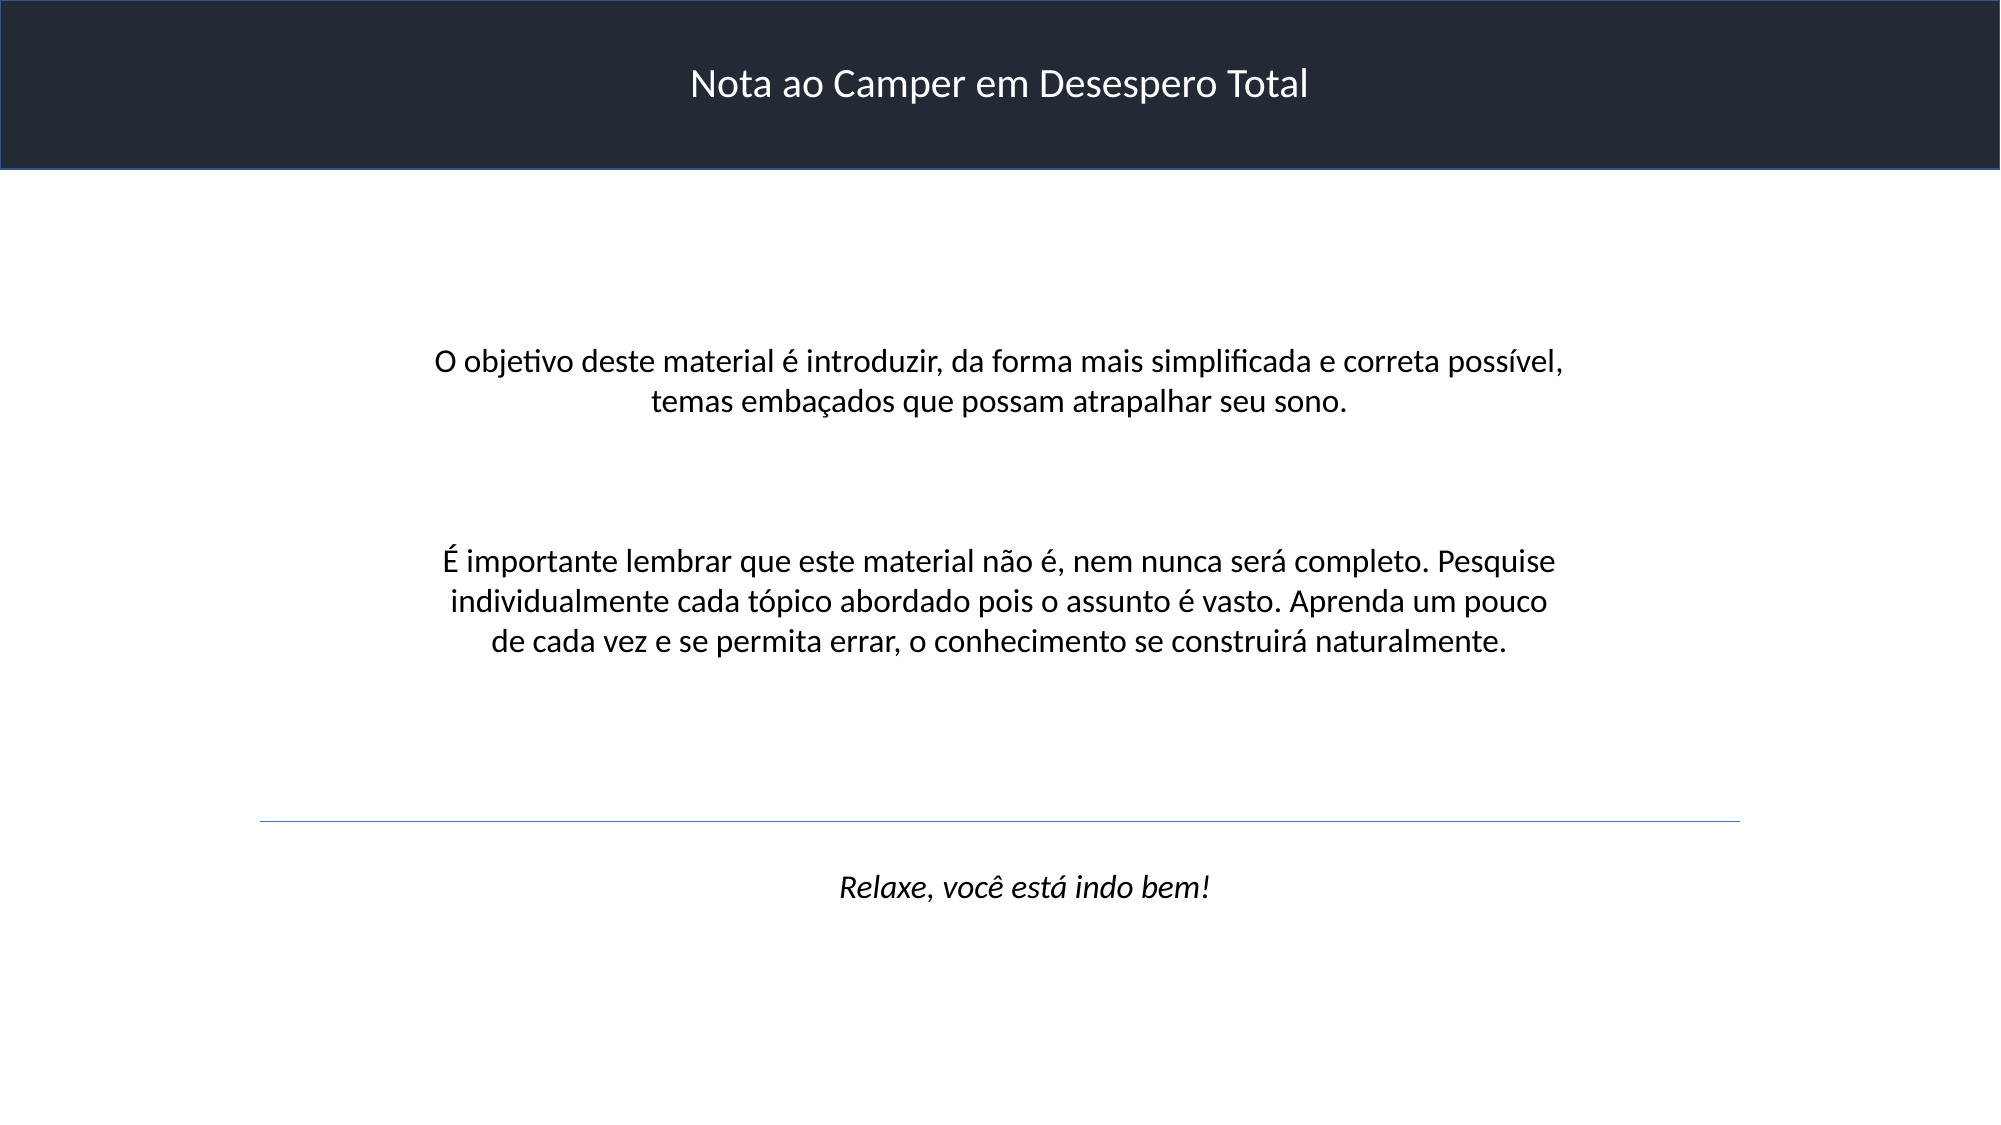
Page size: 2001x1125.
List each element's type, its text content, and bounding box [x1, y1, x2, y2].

text_box [0, 0, 2000, 170]
text_box O objetivo deste material é introduzir, da forma mais simplificada e correta possível, temas embaçados que possam atrapalhar seu sono. É importante lembrar que este material não é, nem nunca será completo. Pesquise individualmente cada tópico abordado pois o assunto é vasto. Aprenda um pouco de cada vez e se permita errar, o conhecimento se construirá naturalmente. [419, 332, 1581, 667]
text_box Nota ao Camper em Desespero Total [675, 48, 1325, 114]
text_box Relaxe, você está indo bem! [517, 858, 1534, 913]
